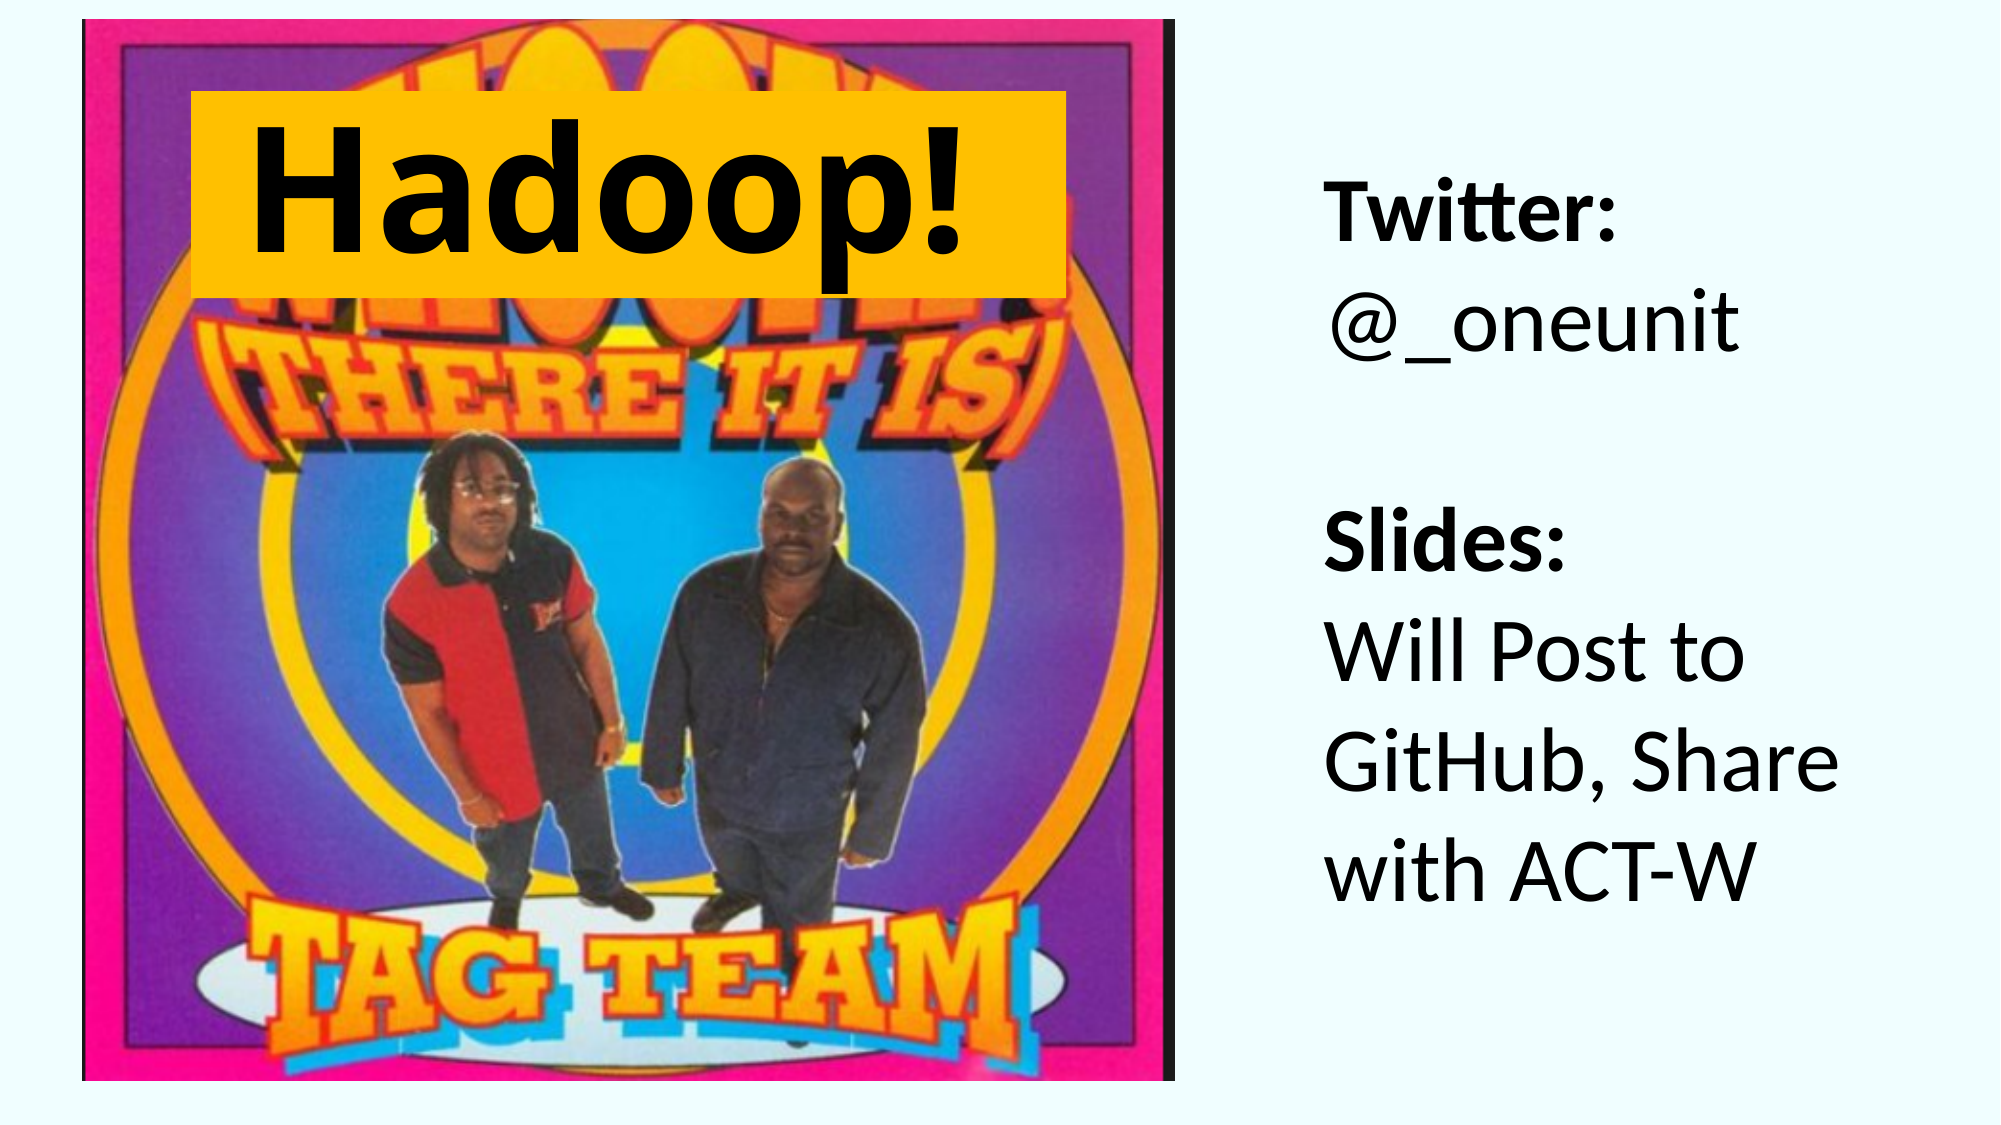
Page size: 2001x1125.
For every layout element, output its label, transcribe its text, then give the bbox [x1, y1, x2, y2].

picture [82, 19, 1175, 1081]
text_box Twitter: @_oneunit Slides: Will Post to GitHub, Share with ACT-W [1308, 142, 1861, 928]
